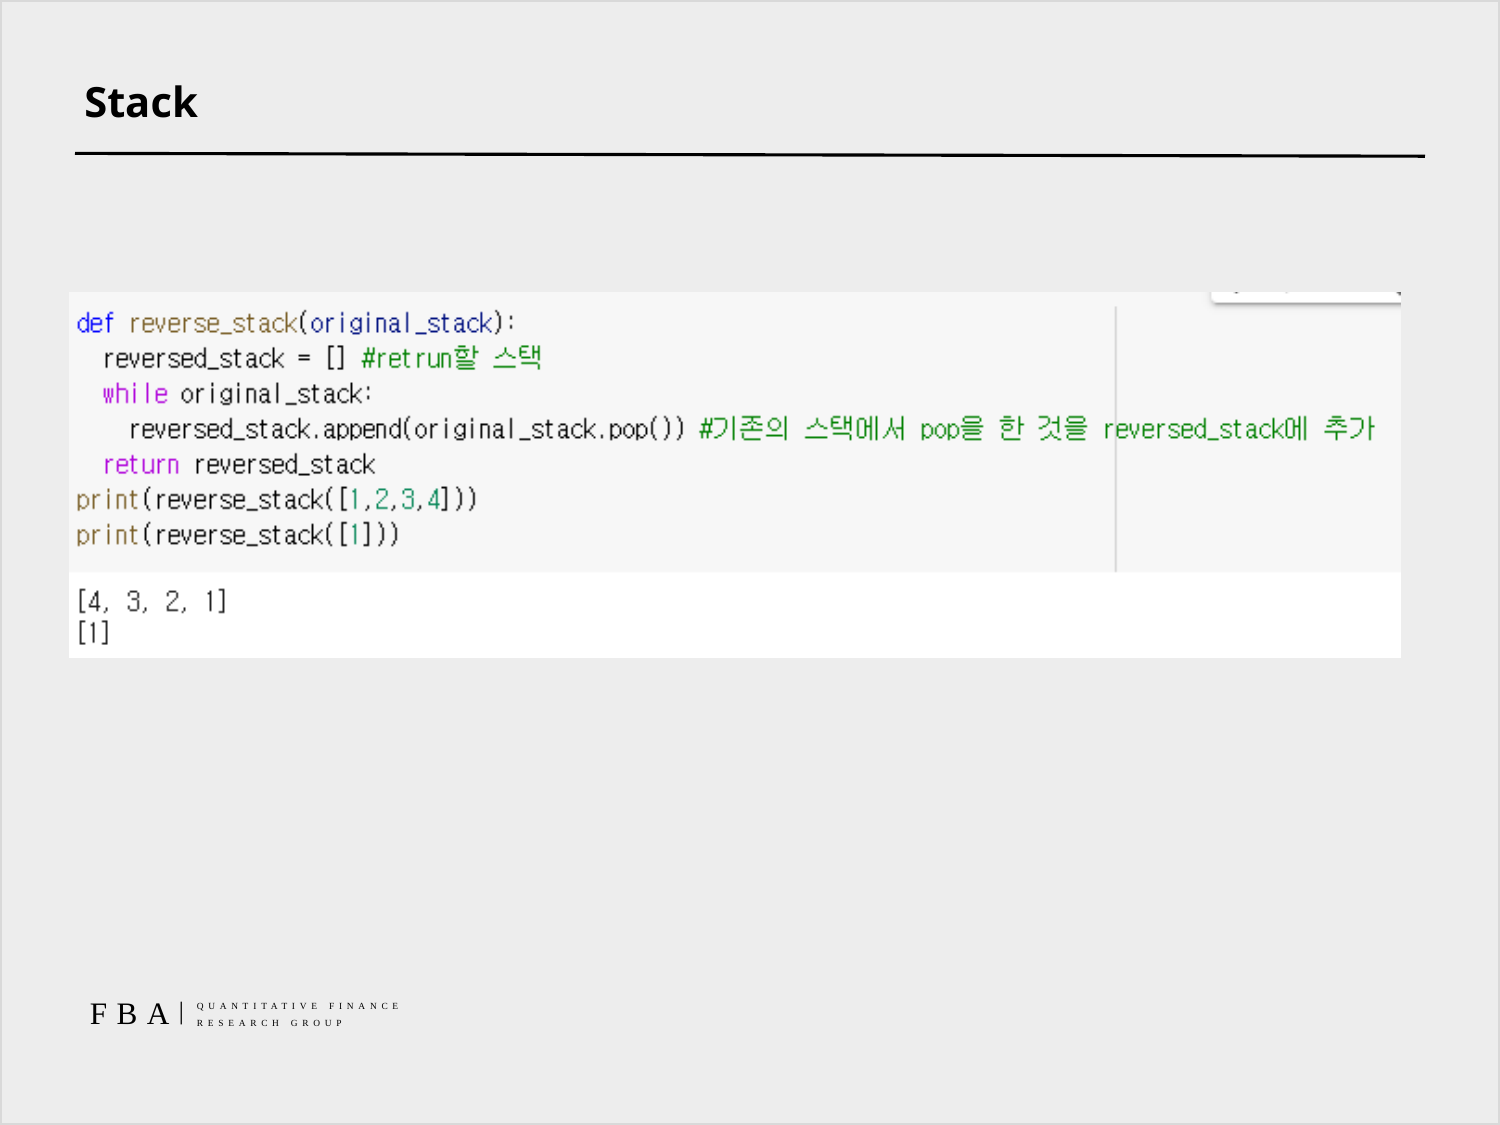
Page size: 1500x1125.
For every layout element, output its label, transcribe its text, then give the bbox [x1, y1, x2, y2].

title Stack [69, 73, 1397, 144]
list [69, 292, 1401, 658]
